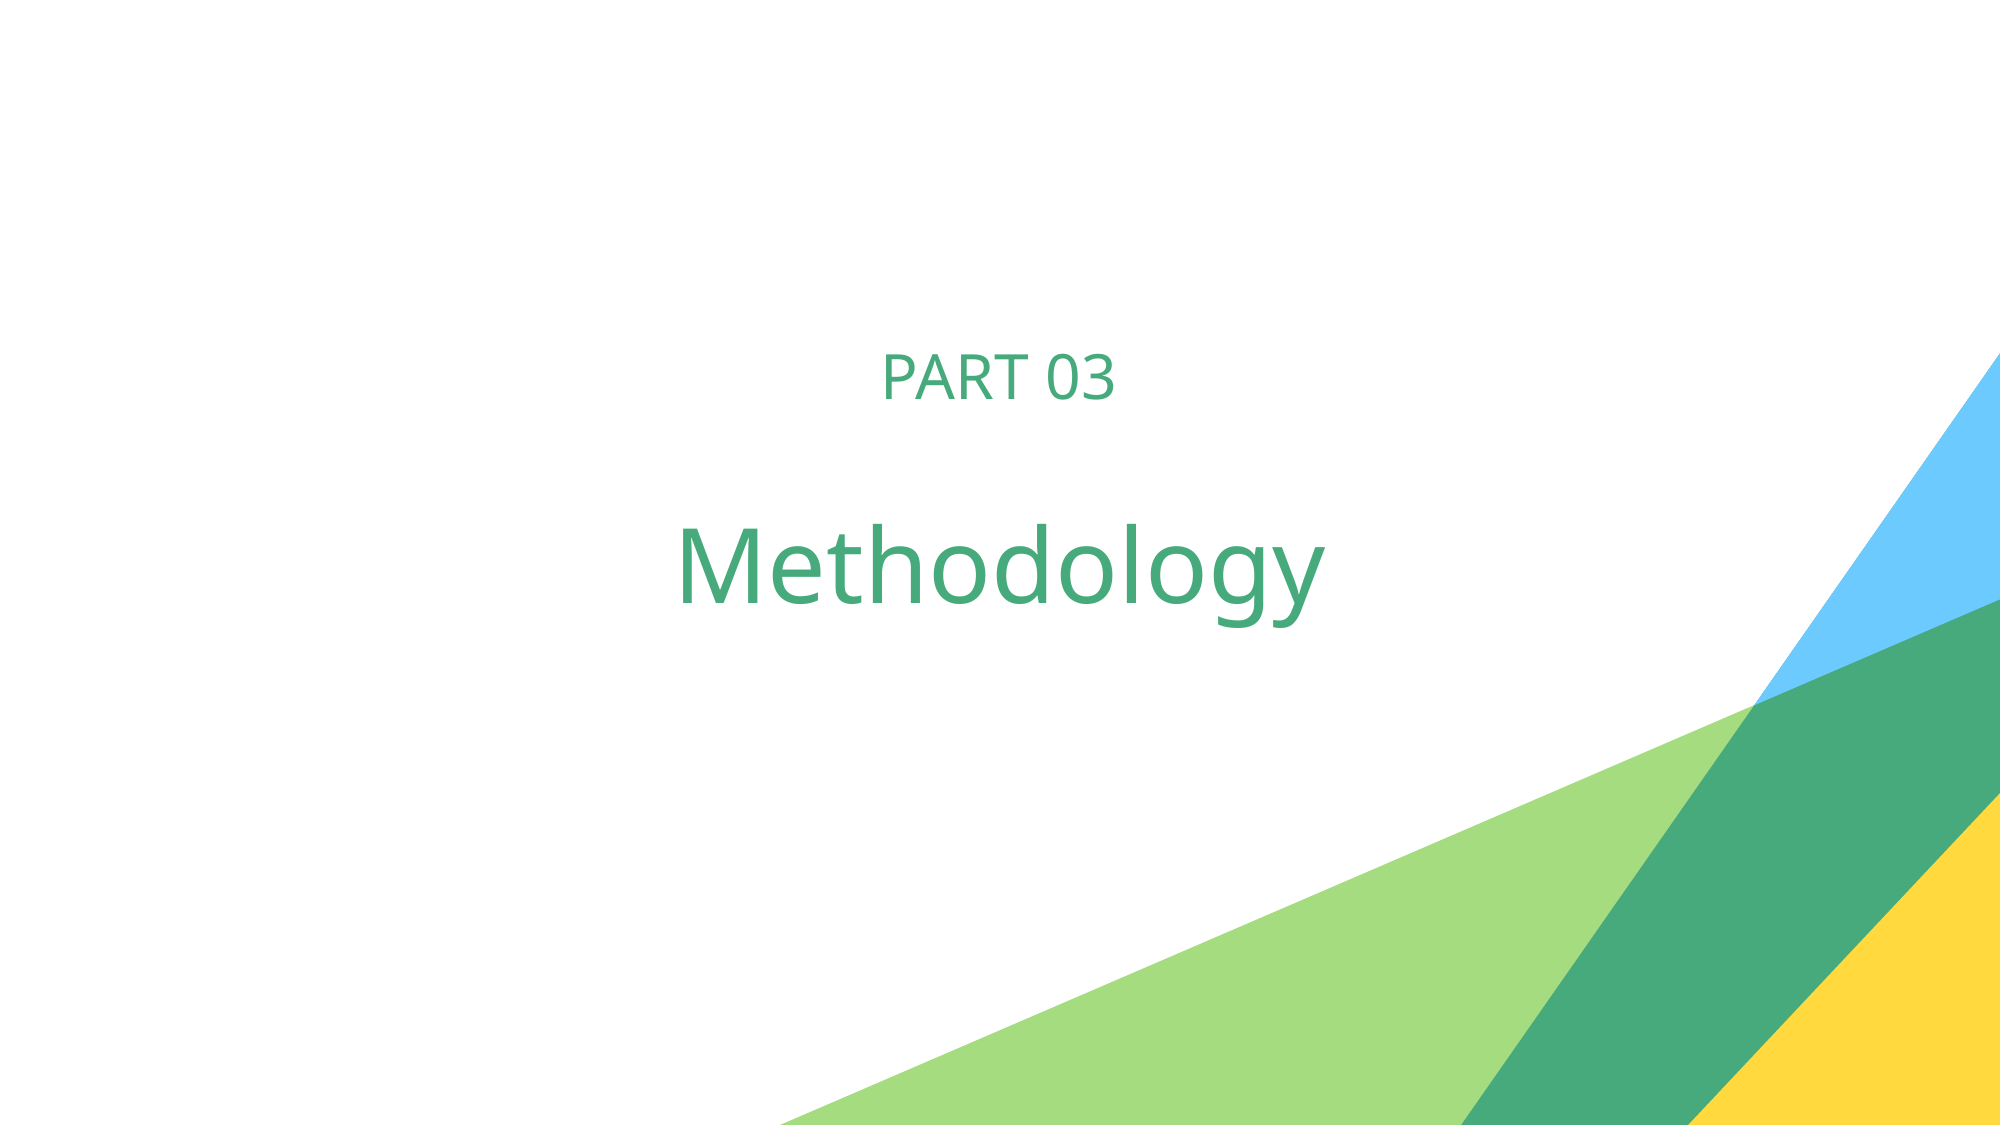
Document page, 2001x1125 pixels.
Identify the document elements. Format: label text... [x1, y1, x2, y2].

text_box Methodology [0, 491, 779, 632]
subtitle PART 03 [0, 338, 2000, 444]
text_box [779, 353, 2000, 1125]
